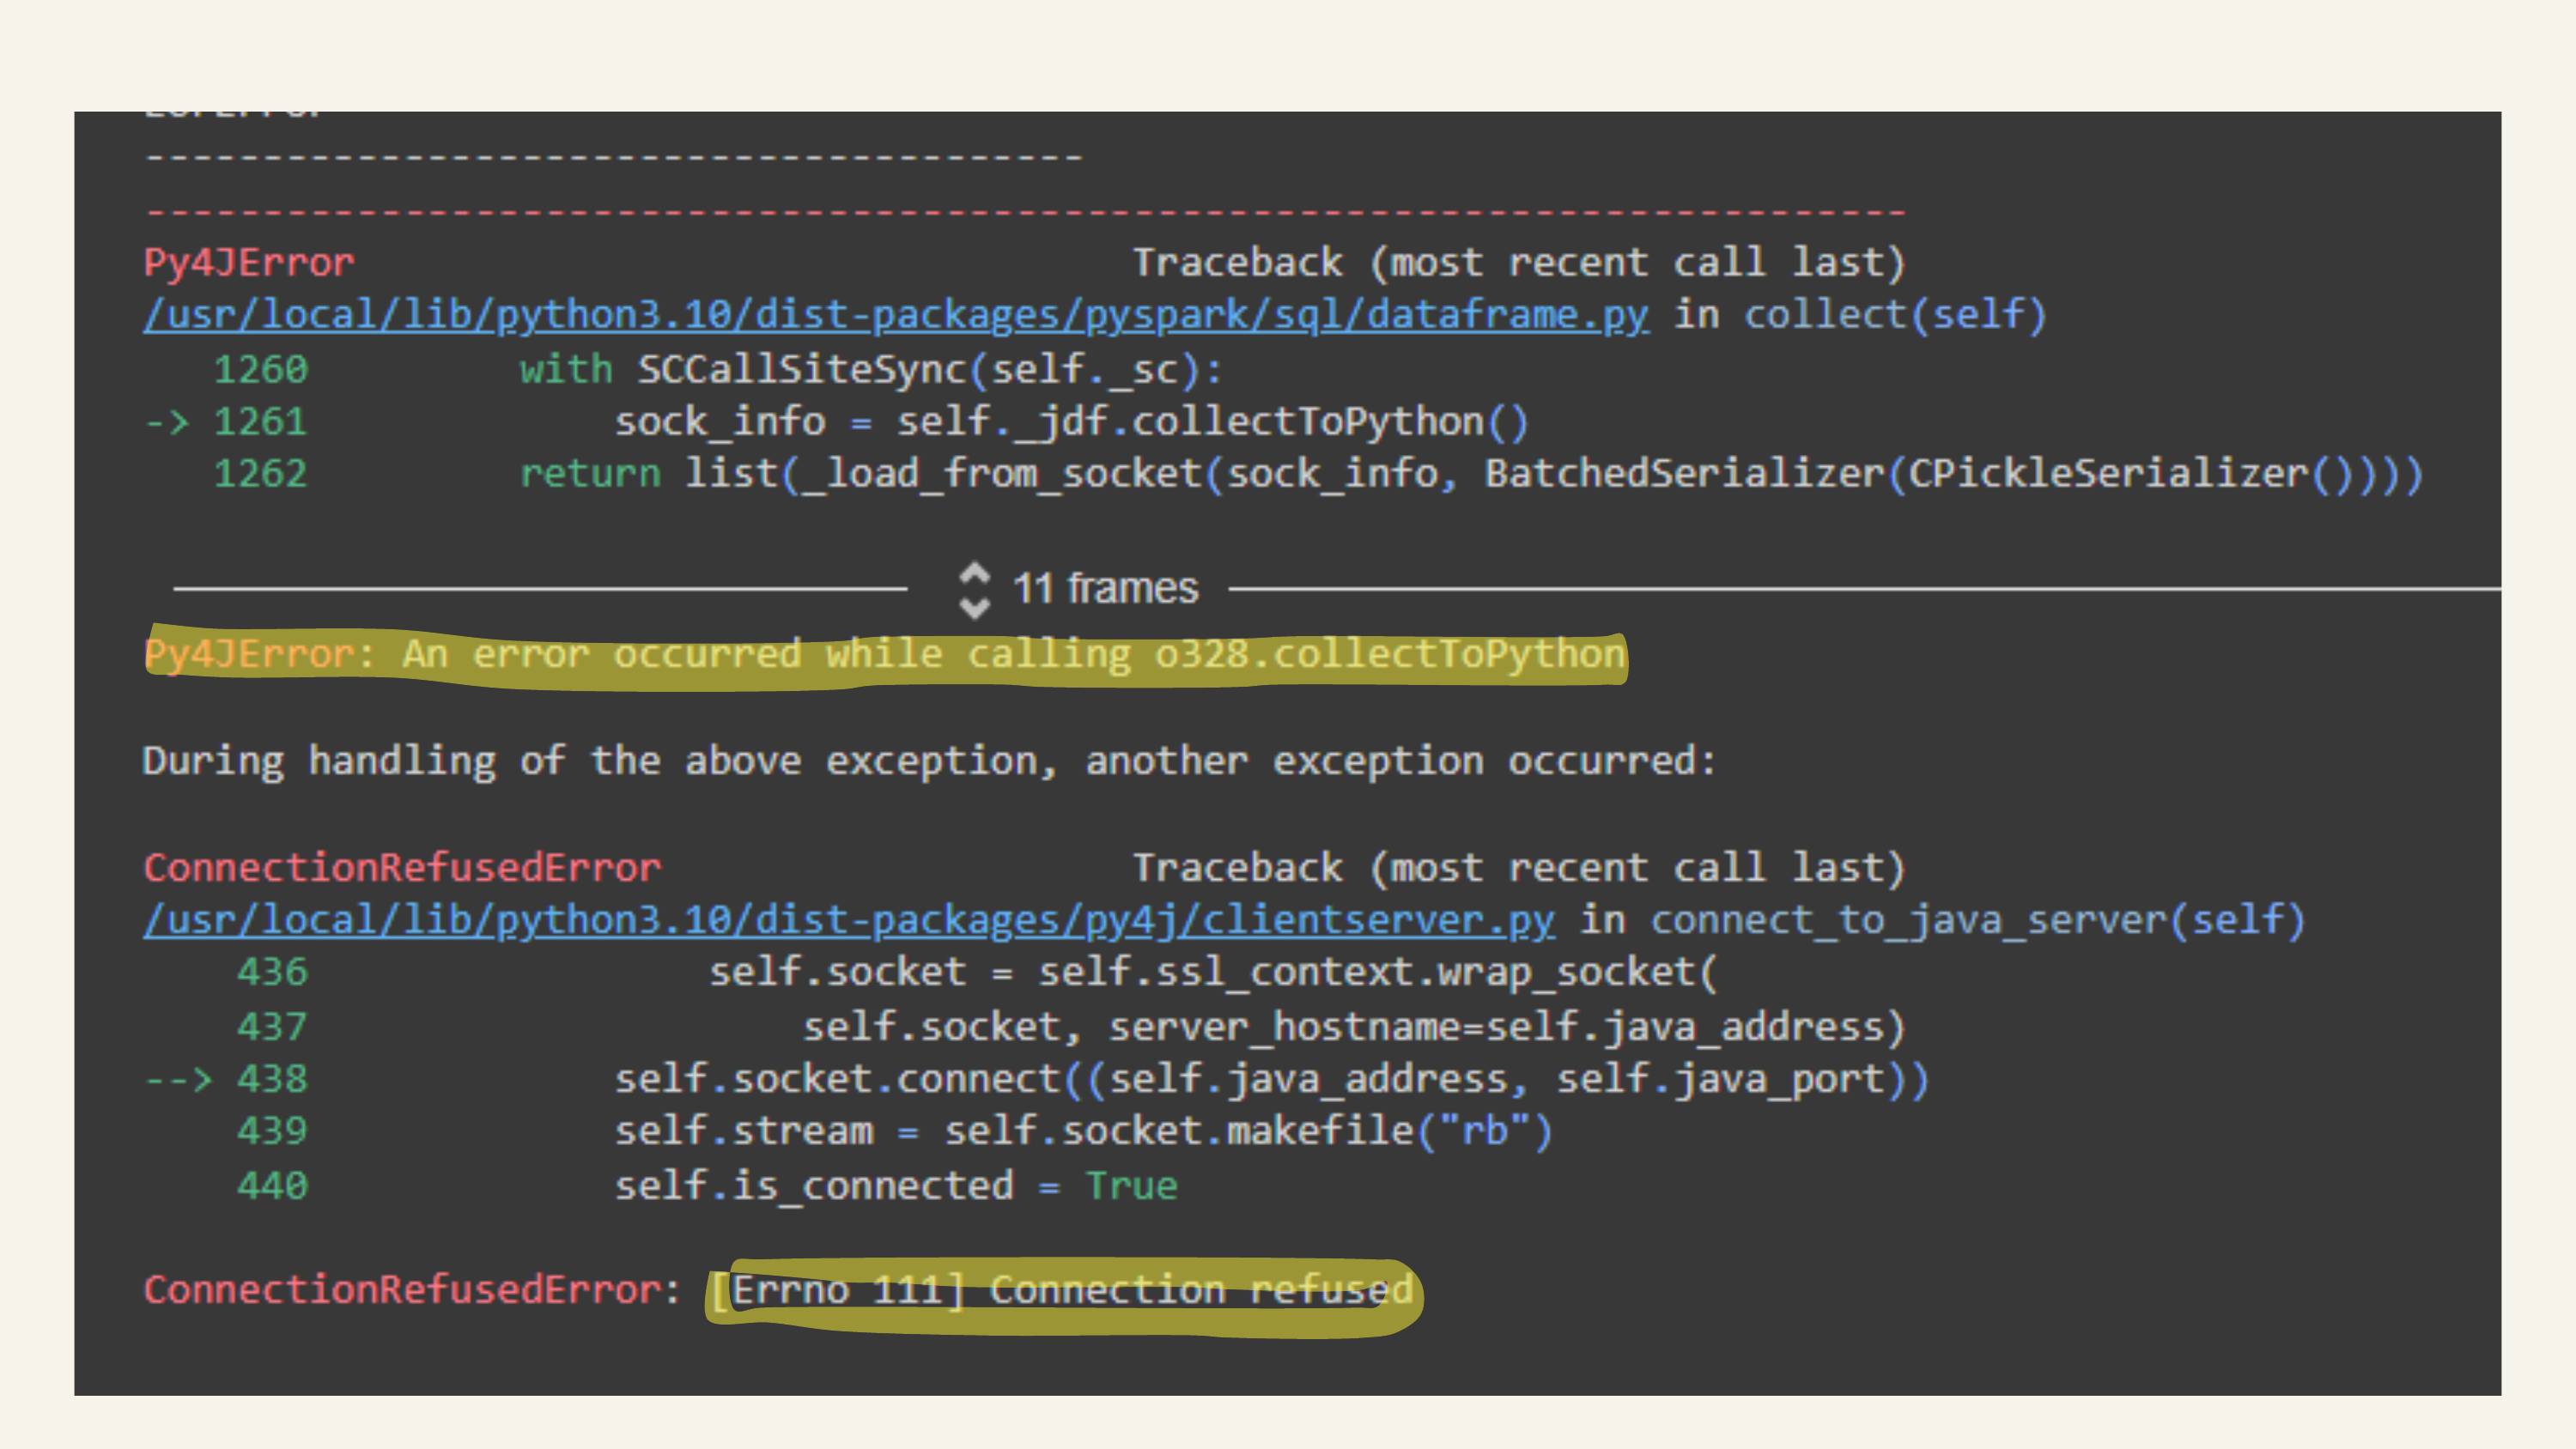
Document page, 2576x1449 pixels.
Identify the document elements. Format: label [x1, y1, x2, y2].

text_box [74, 112, 2502, 1396]
text_box [702, 1253, 1427, 1344]
text_box [142, 616, 1631, 695]
